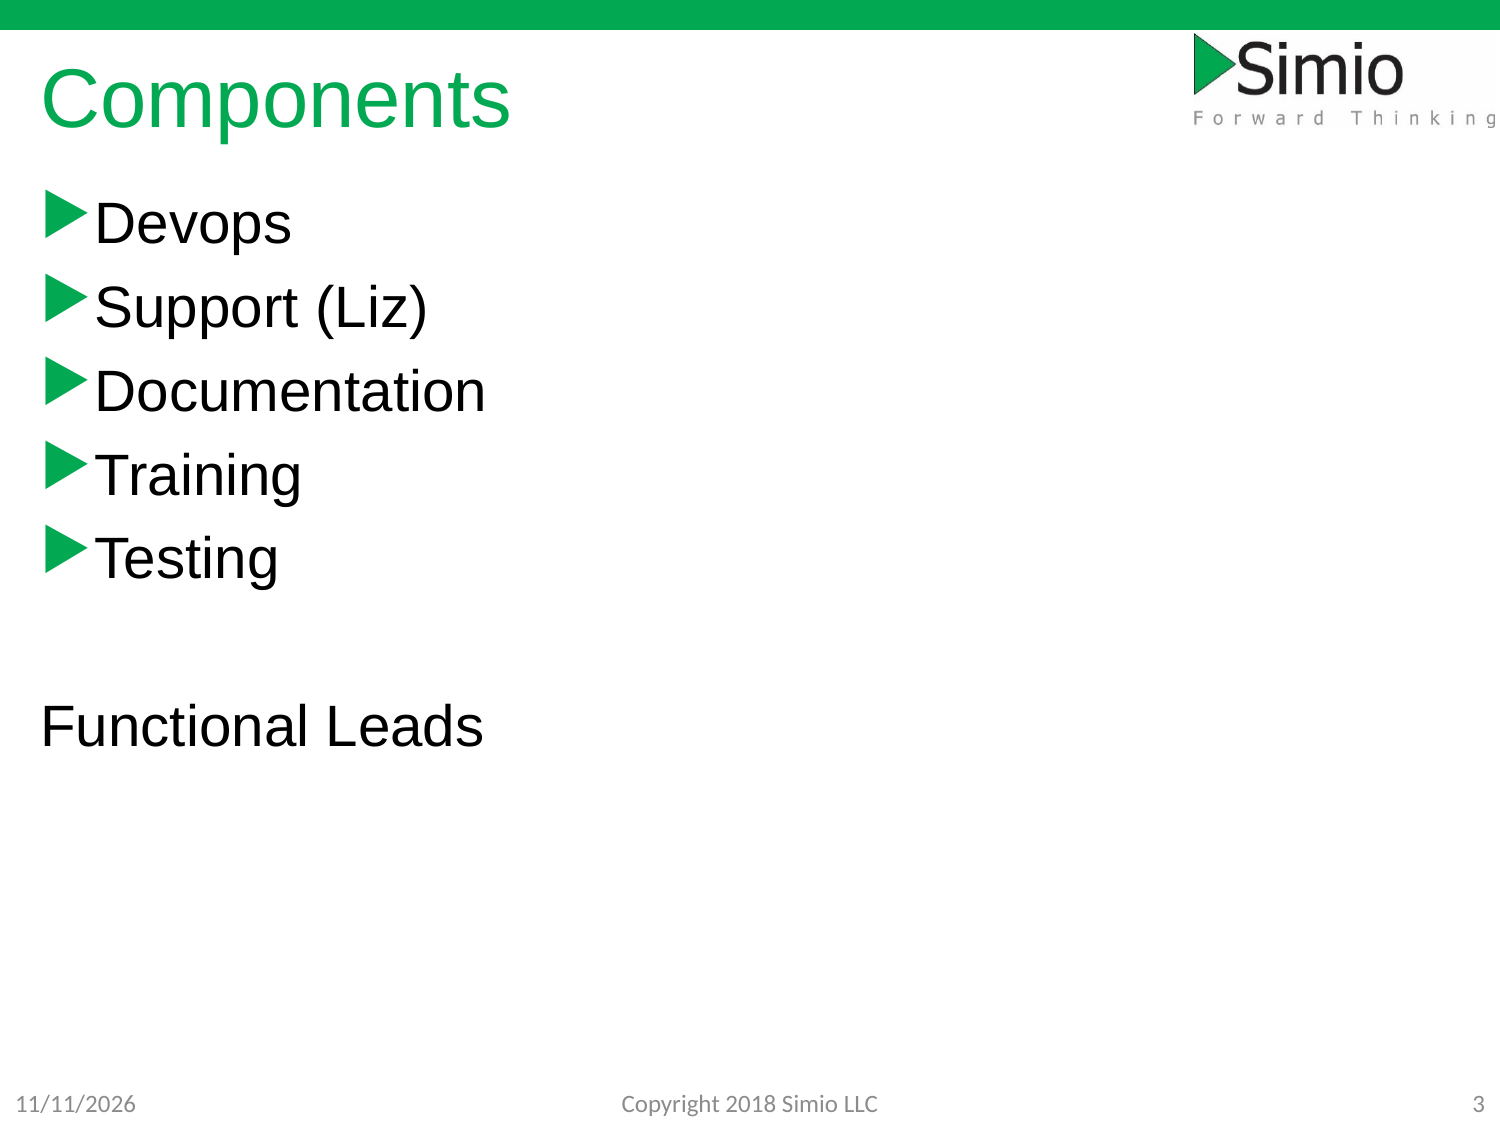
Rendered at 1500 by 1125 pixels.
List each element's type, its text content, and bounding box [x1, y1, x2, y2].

title Components [25, 38, 1196, 162]
picture [1194, 33, 1495, 128]
list Devops Support (Liz) Documentation Training Testing Functional Leads [25, 186, 1475, 1065]
